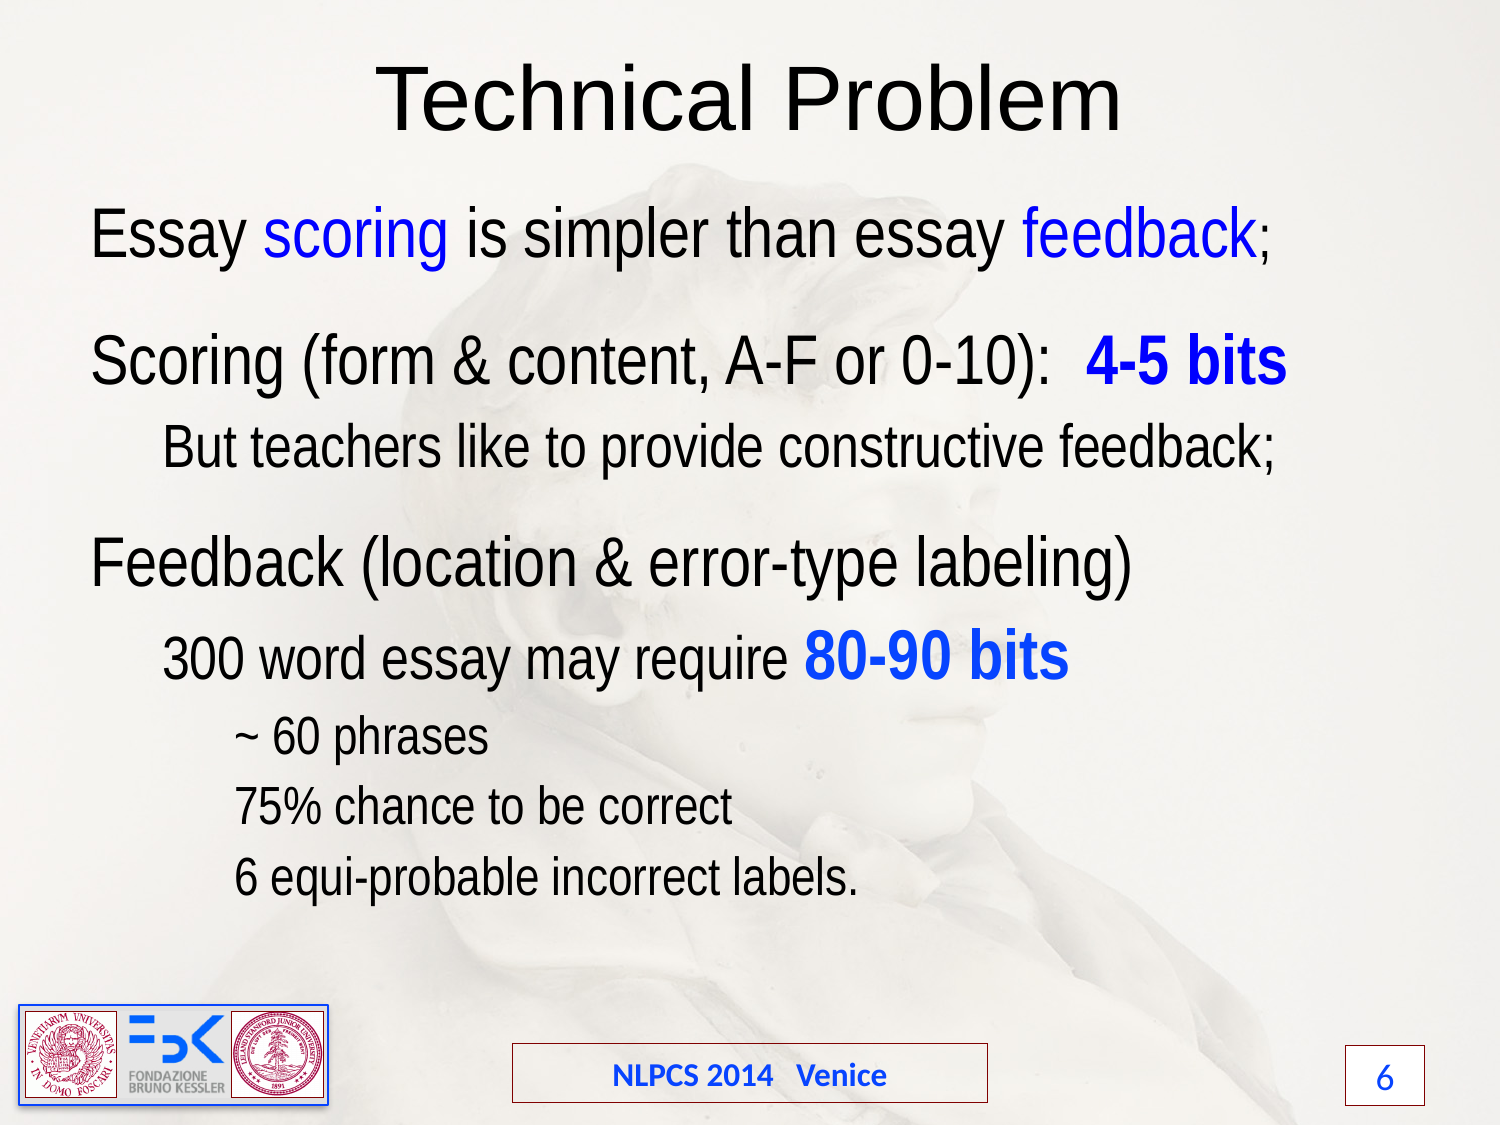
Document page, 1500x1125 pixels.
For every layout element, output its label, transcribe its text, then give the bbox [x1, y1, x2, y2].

picture [0, 0, 1500, 1125]
title Technical Problem [75, 0, 1425, 187]
list Essay scoring is simpler than essay feedback; Scoring (form & content, A-F or 0-10): 4-5 bits But teachers like to provide constructive feedback; Feedback (location & error-type labeling) 300 word essay may require 80-90 bits ~ 60 phrases 75% chance to be correct 6 equi-probable incorrect labels. [75, 187, 1425, 930]
